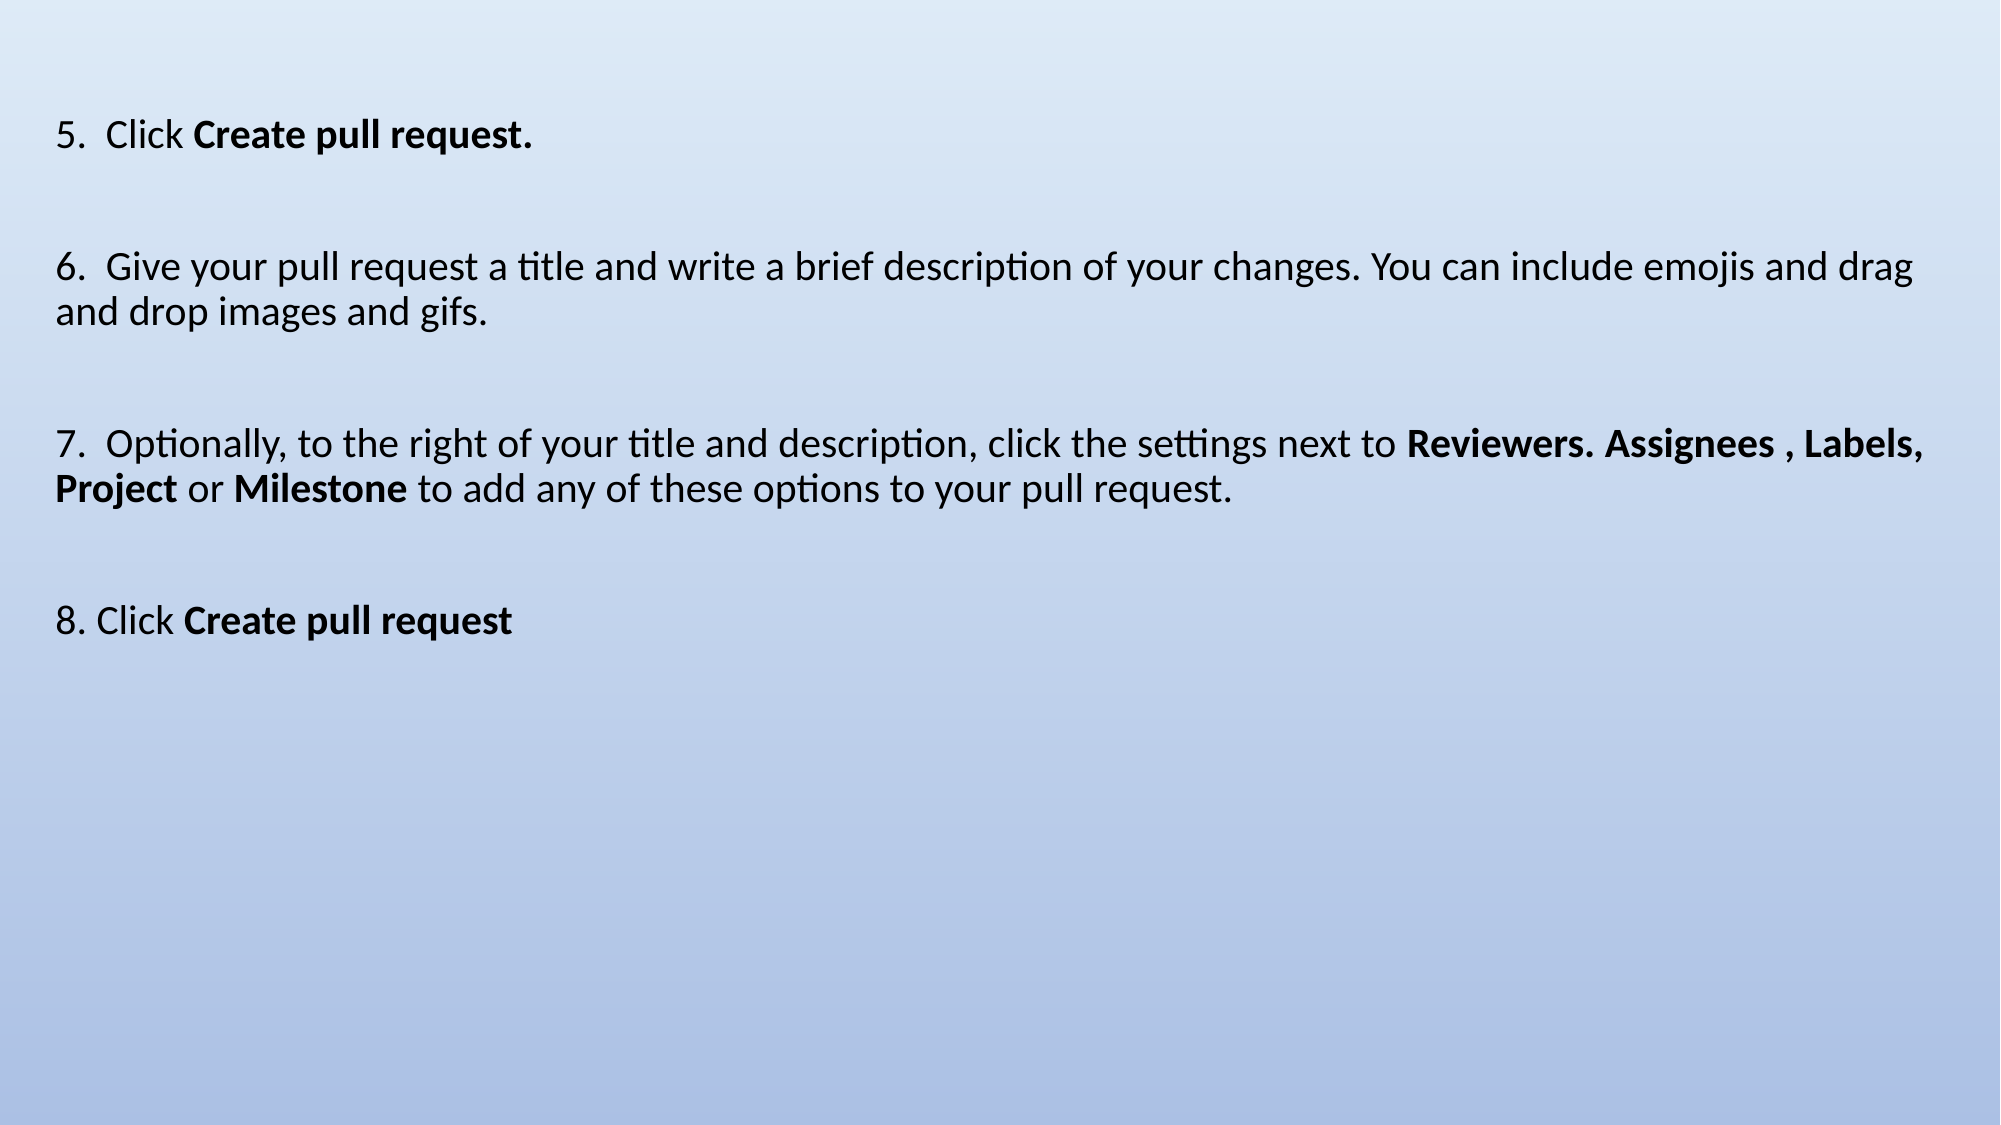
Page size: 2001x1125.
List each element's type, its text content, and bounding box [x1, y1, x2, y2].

list 5. Click Create pull request. 6. Give your pull request a title and write a brief description of your changes. You can include emojis and drag and drop images and gifs. 7. Optionally, to the right of your title and description, click the settings next to Reviewers. Assignees , Labels, Project or Milestone to add any of these options to your pull request. 8. Click Create pull request [40, 34, 1953, 1086]
